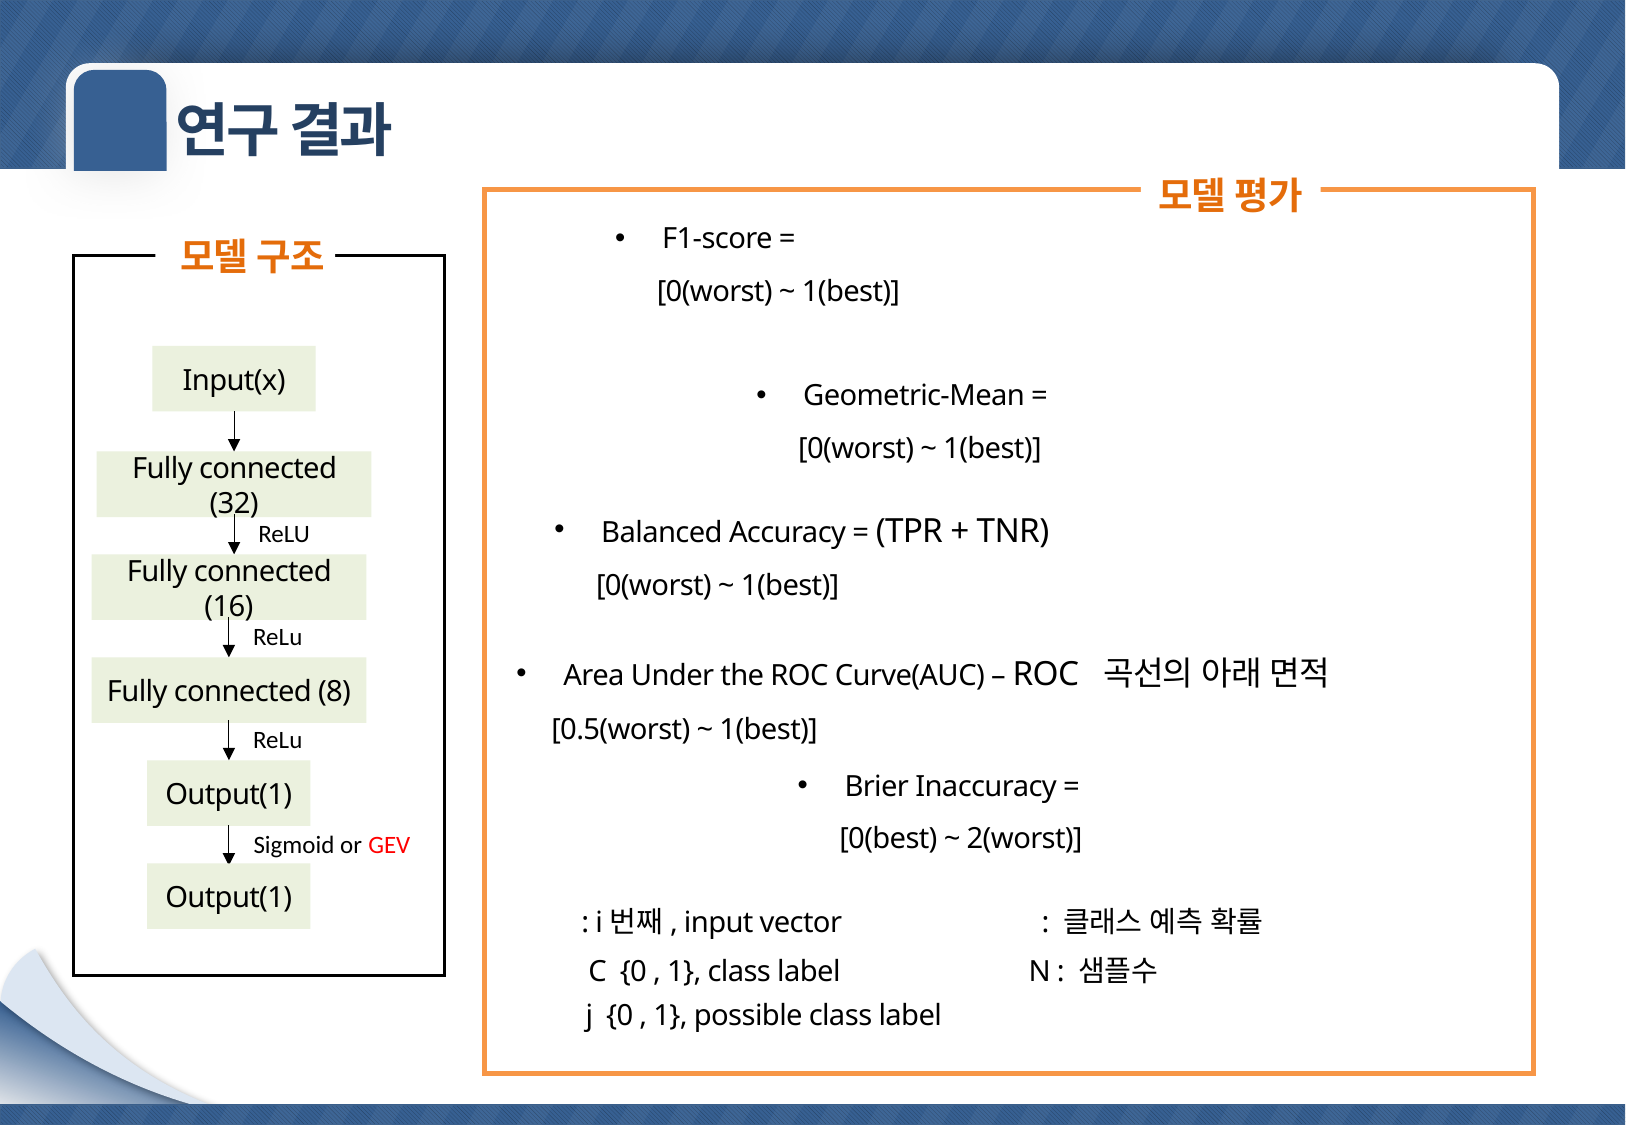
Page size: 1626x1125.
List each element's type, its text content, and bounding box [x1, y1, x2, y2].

text_box [73, 255, 446, 977]
text_box Area Under the ROC Curve(AUC) – ROC 곡선의 아래 면적 [0.5(worst) ~ 1(best)] [501, 625, 1354, 753]
text_box 03 [42, 85, 198, 171]
text_box Fully connected (32) [96, 450, 372, 518]
text_box ReLu [238, 715, 318, 761]
text_box 실험 개요 [65, 17, 414, 63]
text_box [484, 189, 1534, 1075]
text_box ReLU [243, 509, 326, 553]
text_box ReLu [238, 612, 318, 656]
text_box Output(1) [146, 862, 311, 930]
text_box Output(1) [146, 759, 311, 827]
text_box [154, 208, 336, 299]
text_box Fully connected (8) [91, 656, 367, 724]
text_box Fully connected (16) [91, 553, 367, 621]
text_box 모델 평가 [1143, 164, 1318, 224]
text_box [1140, 143, 1322, 234]
text_box 연구 결과 [198, 85, 1134, 171]
text_box Sigmoid or GEV [238, 821, 426, 866]
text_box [508, 742, 1376, 1040]
text_box [73, 68, 167, 85]
text_box 모델 구조 [165, 225, 340, 286]
text_box Input(x) [151, 345, 317, 412]
